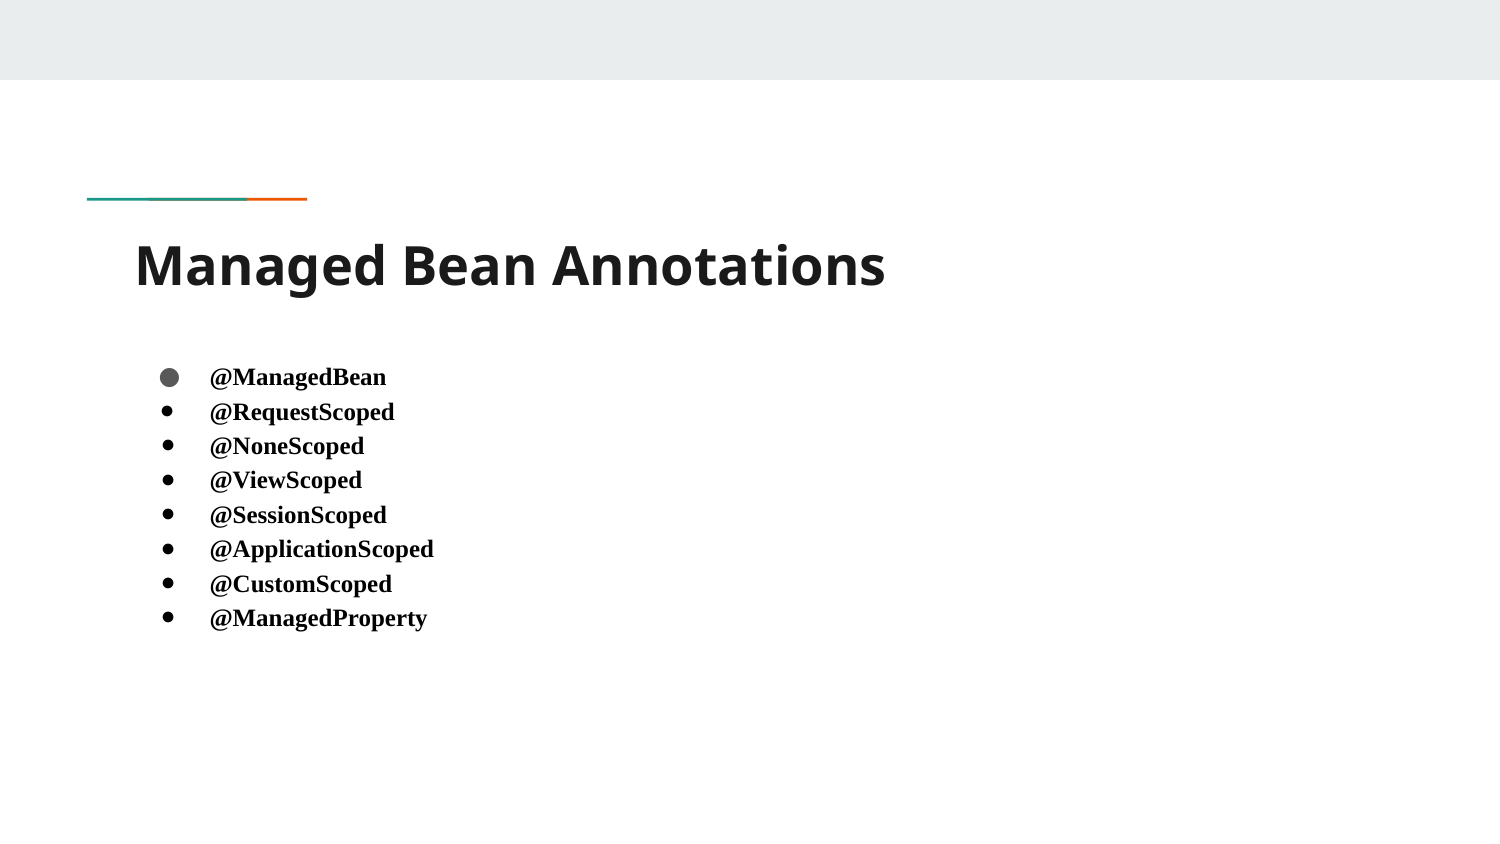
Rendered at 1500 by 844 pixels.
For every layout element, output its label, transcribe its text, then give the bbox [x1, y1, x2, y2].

list @ManagedBean @RequestScoped @NoneScoped @ViewScoped @SessionScoped @ApplicationScoped @CustomScoped @ManagedProperty [119, 341, 1381, 712]
title Managed Bean Annotations [119, 216, 1381, 305]
